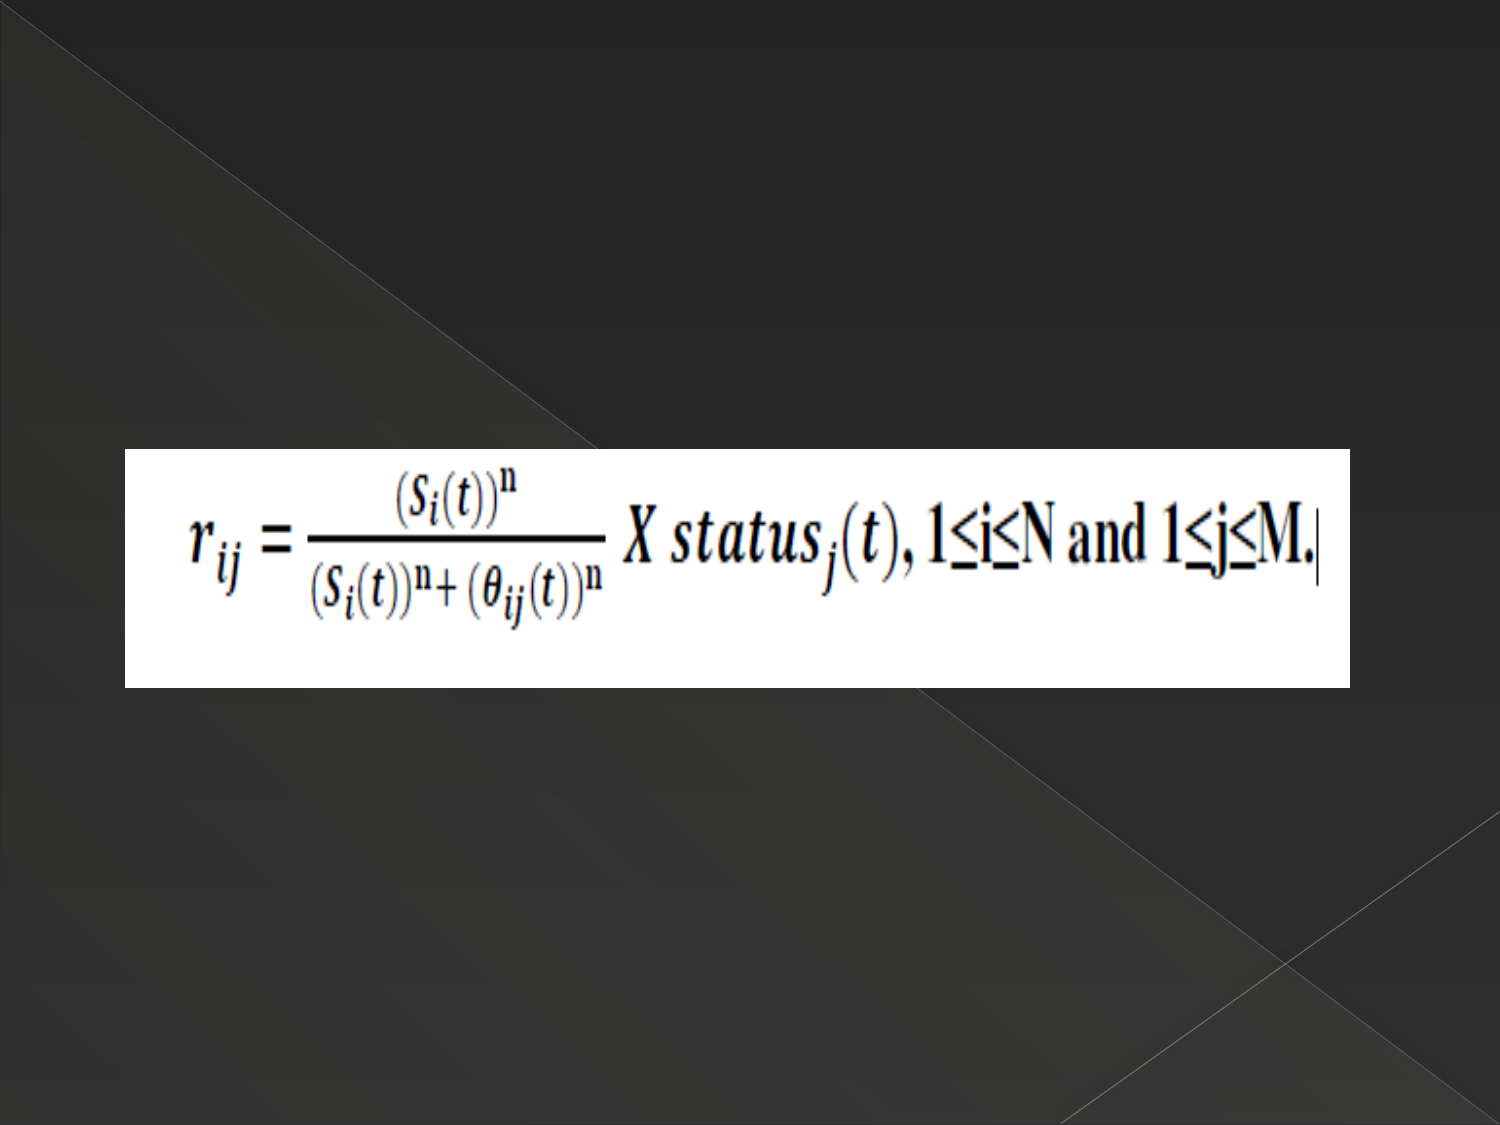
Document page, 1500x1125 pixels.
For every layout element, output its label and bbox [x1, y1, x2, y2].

picture [124, 449, 1351, 688]
